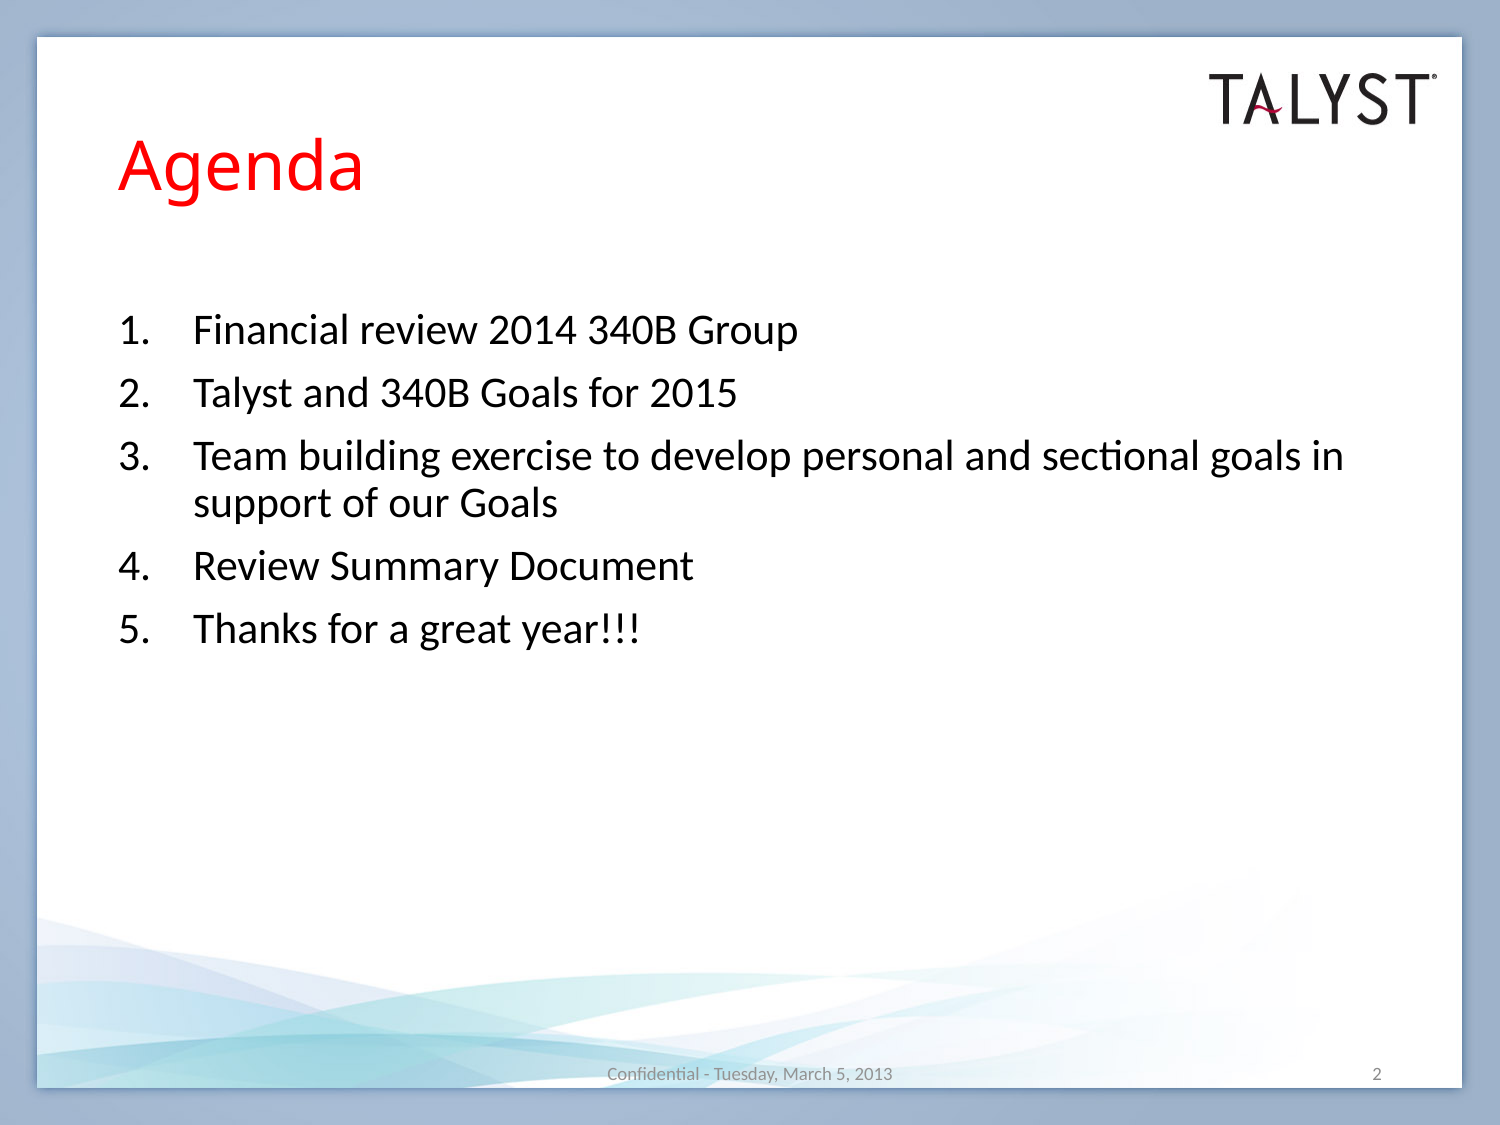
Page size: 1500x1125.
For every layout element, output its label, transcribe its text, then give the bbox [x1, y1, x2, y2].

picture [0, 0, 1500, 1125]
list Financial review 2014 340B Group Talyst and 340B Goals for 2015 Team building exercise to develop personal and sectional goals in support of our Goals Review Summary Document Thanks for a great year!!! [103, 299, 1397, 1014]
title Agenda [103, 59, 1397, 278]
footer Confidential - Tuesday, March 5, 2013 [496, 1042, 1004, 1103]
slide_number 2 [1059, 1042, 1397, 1103]
